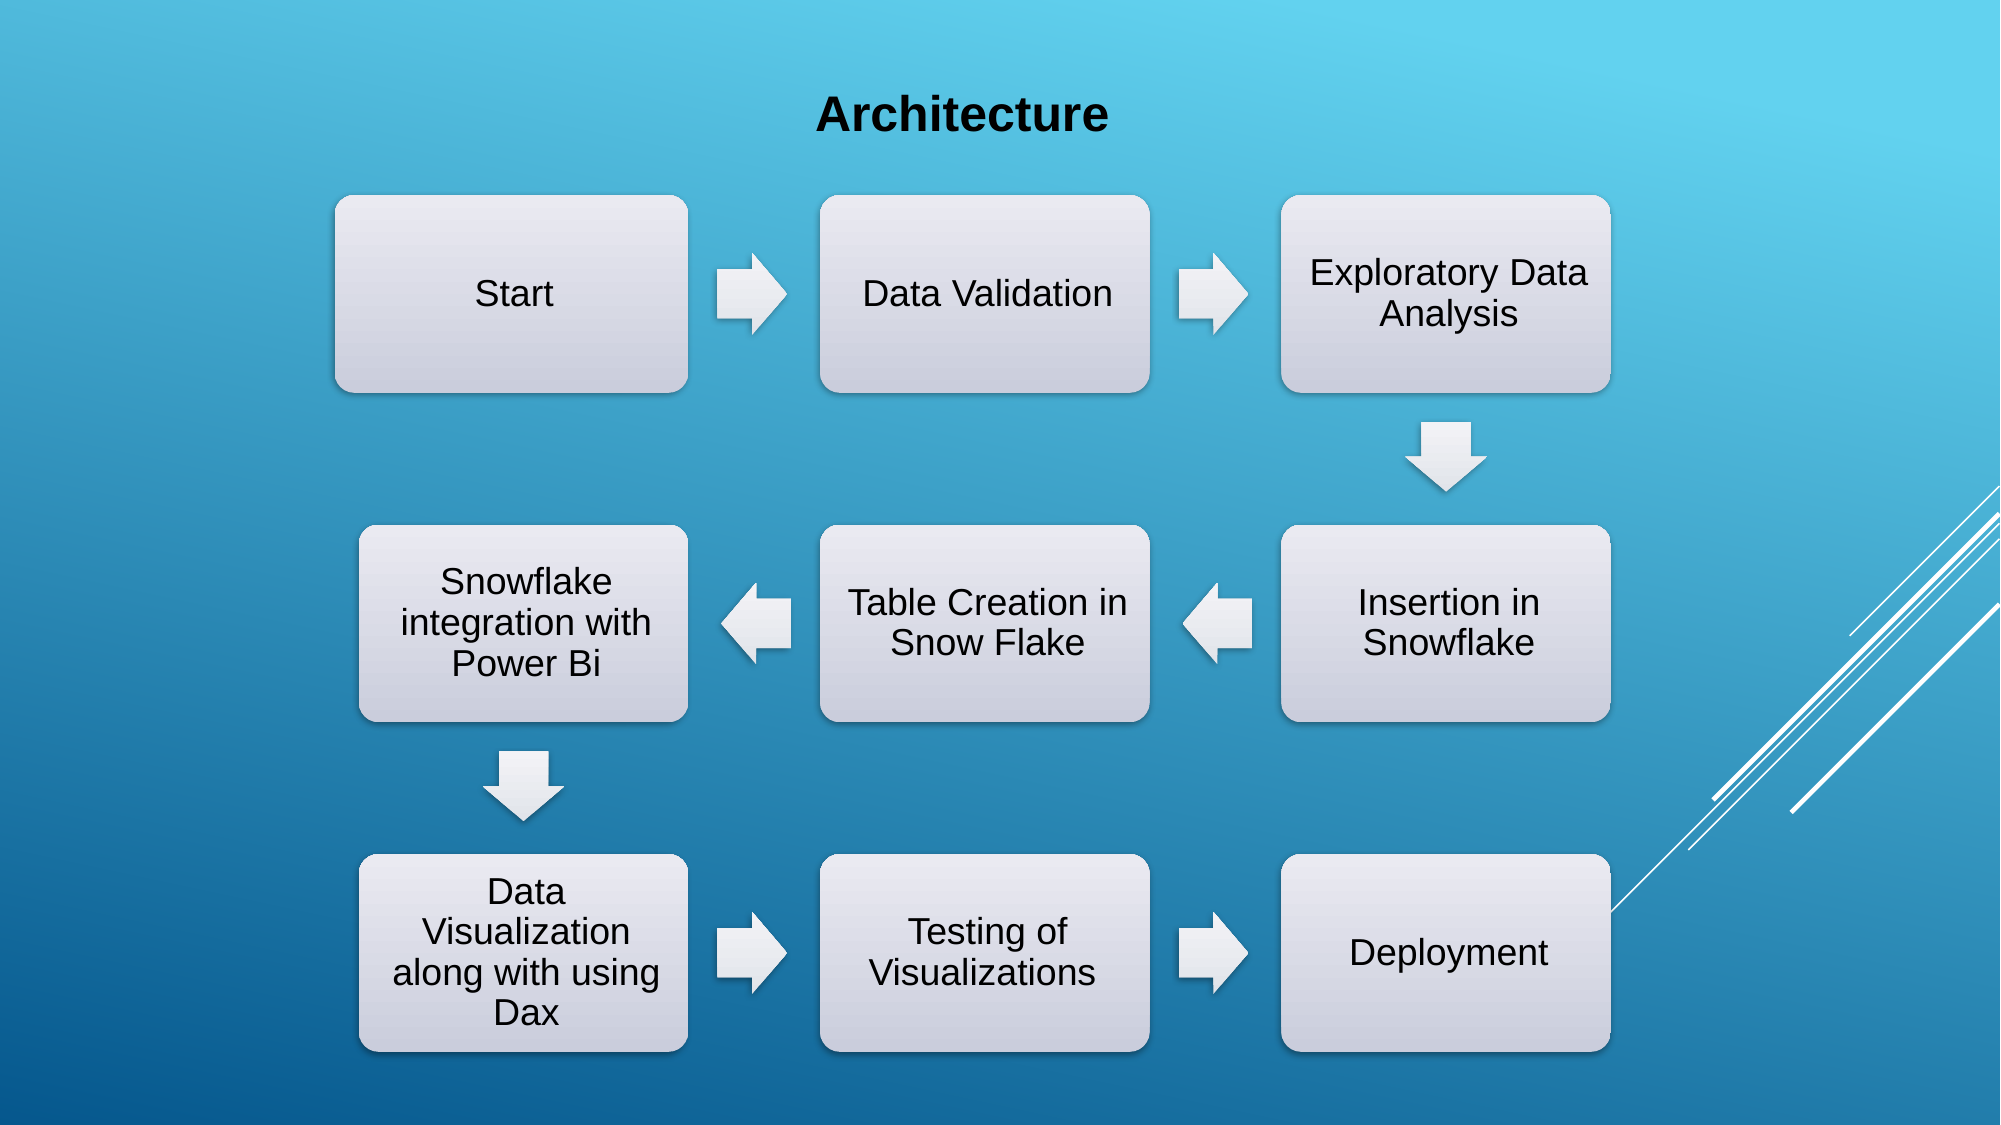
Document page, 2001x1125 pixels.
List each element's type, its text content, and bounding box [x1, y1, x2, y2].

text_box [136, 194, 1810, 1053]
text_box Architecture [499, 73, 1440, 149]
